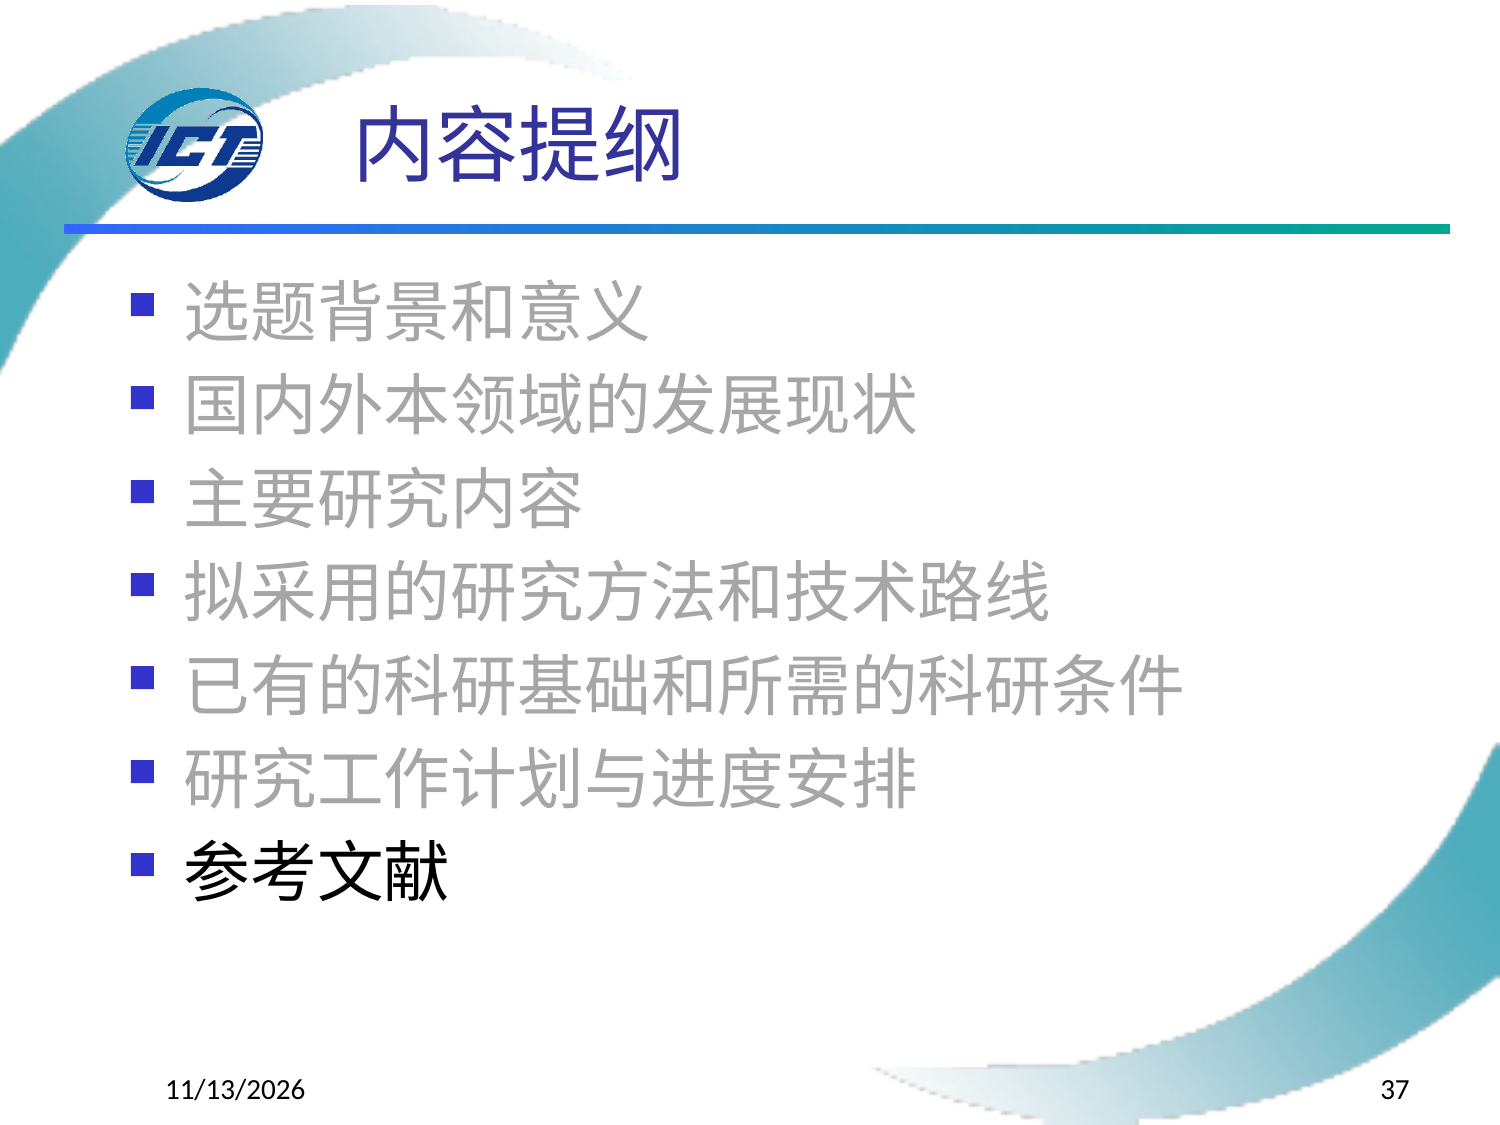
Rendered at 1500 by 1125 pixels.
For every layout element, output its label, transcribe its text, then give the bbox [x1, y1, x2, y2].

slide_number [149, 1037, 463, 1113]
list 选题背景和意义 国内外本领域的发展现状 主要研究内容 拟采用的研究方法和技术路线 已有的科研基础和所需的科研条件 研究工作计划与进度安排 参考文献 [112, 262, 1444, 994]
picture [0, 5, 700, 375]
title 内容提纲 [337, 12, 1468, 200]
picture [774, 742, 1500, 1125]
slide_number 37 [1112, 1037, 1426, 1113]
